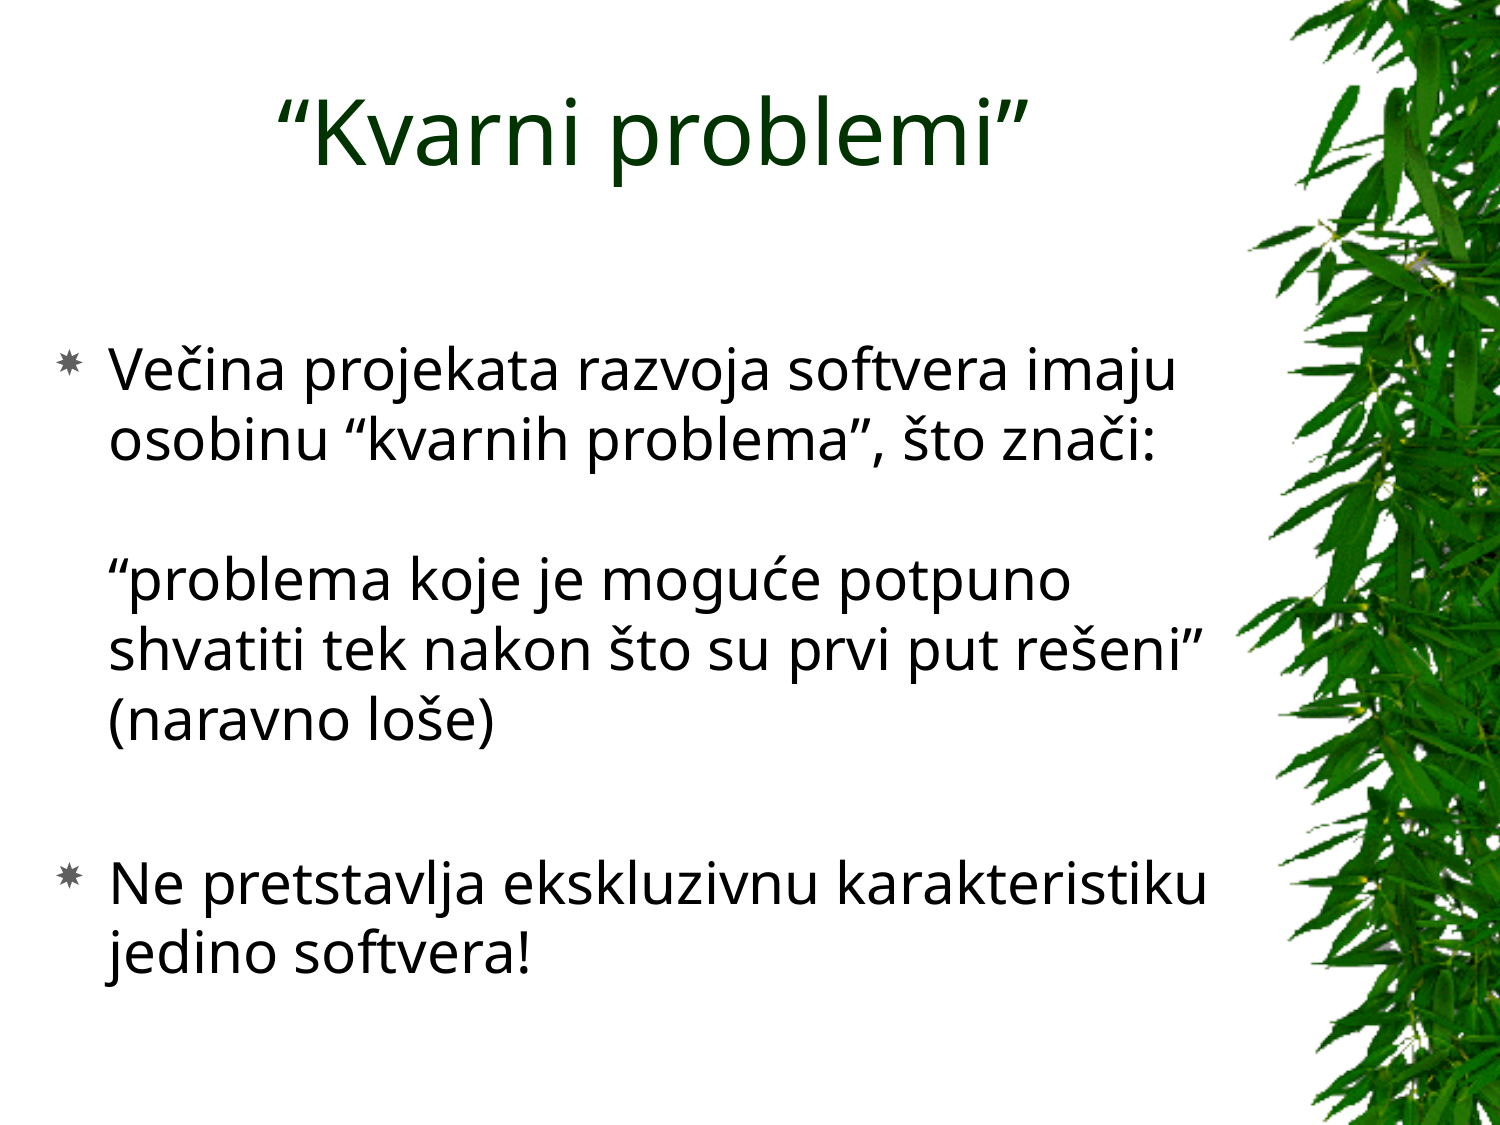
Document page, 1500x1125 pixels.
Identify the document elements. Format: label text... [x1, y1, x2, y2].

title “Kvarni problemi” [40, 66, 1267, 192]
picture [1206, 0, 1500, 1125]
list Večina projekata razvoja softvera imaju osobinu “kvarnih problema”, što znači: “problema koje je moguće potpuno shvatiti tek nakon što su prvi put rešeni” (naravno loše) Ne pretstavlja ekskluzivnu karakteristiku jedino softvera! [37, 324, 1276, 1001]
